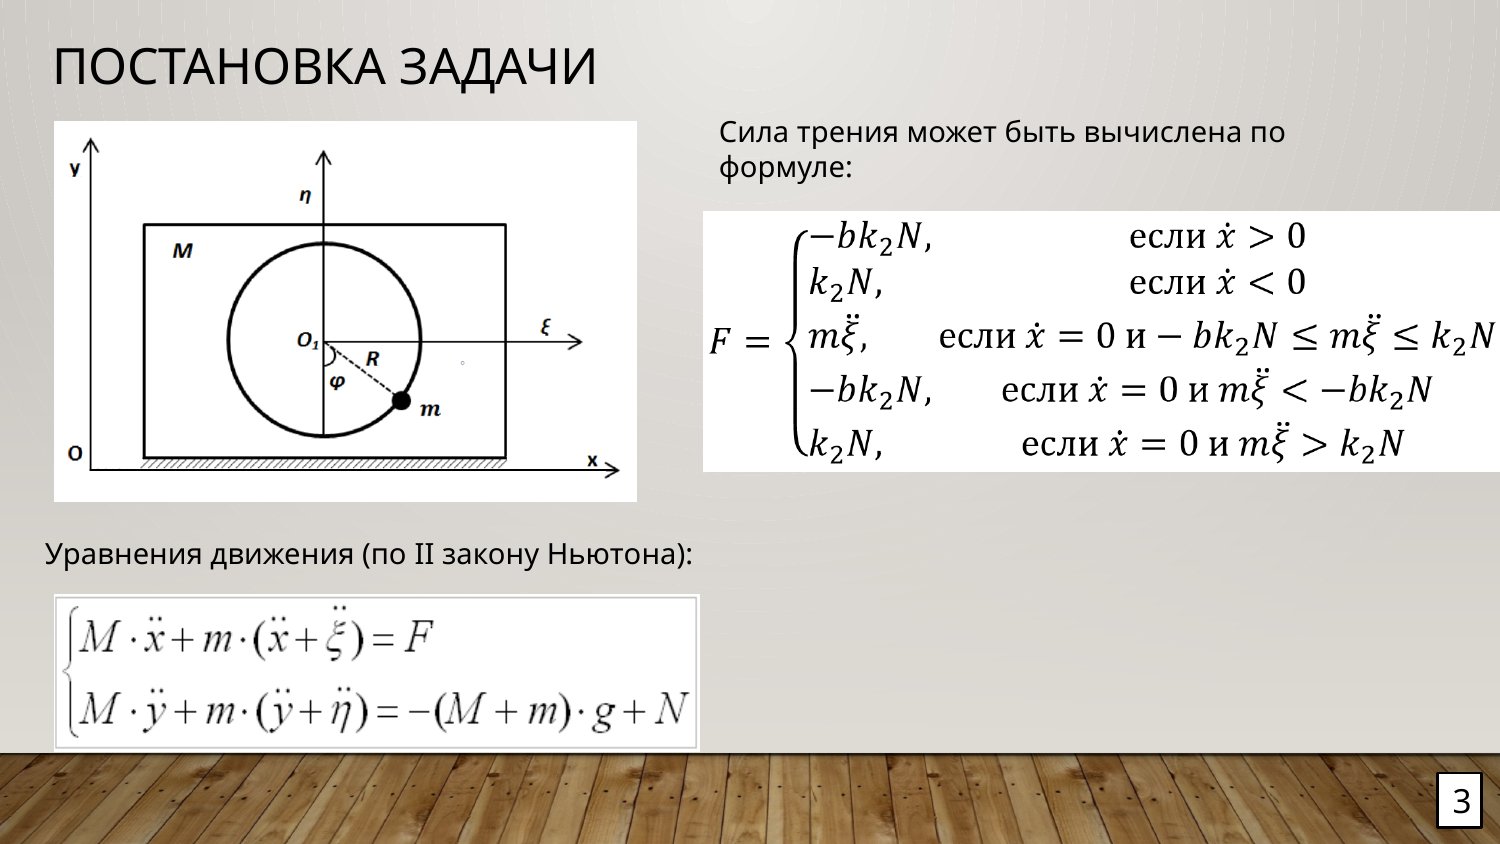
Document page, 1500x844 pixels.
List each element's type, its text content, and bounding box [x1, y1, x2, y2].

picture [703, 210, 1500, 472]
picture [54, 121, 637, 502]
text_box [784, 163, 1408, 210]
text_box 3 [1436, 772, 1483, 829]
title Постановка задачи [37, 26, 1435, 121]
picture [0, 593, 1500, 844]
text_box Сила трения может быть вычислена по формуле: [703, 98, 1442, 163]
text_box Уравнения движения (по II закону Ньютона): [29, 519, 797, 585]
